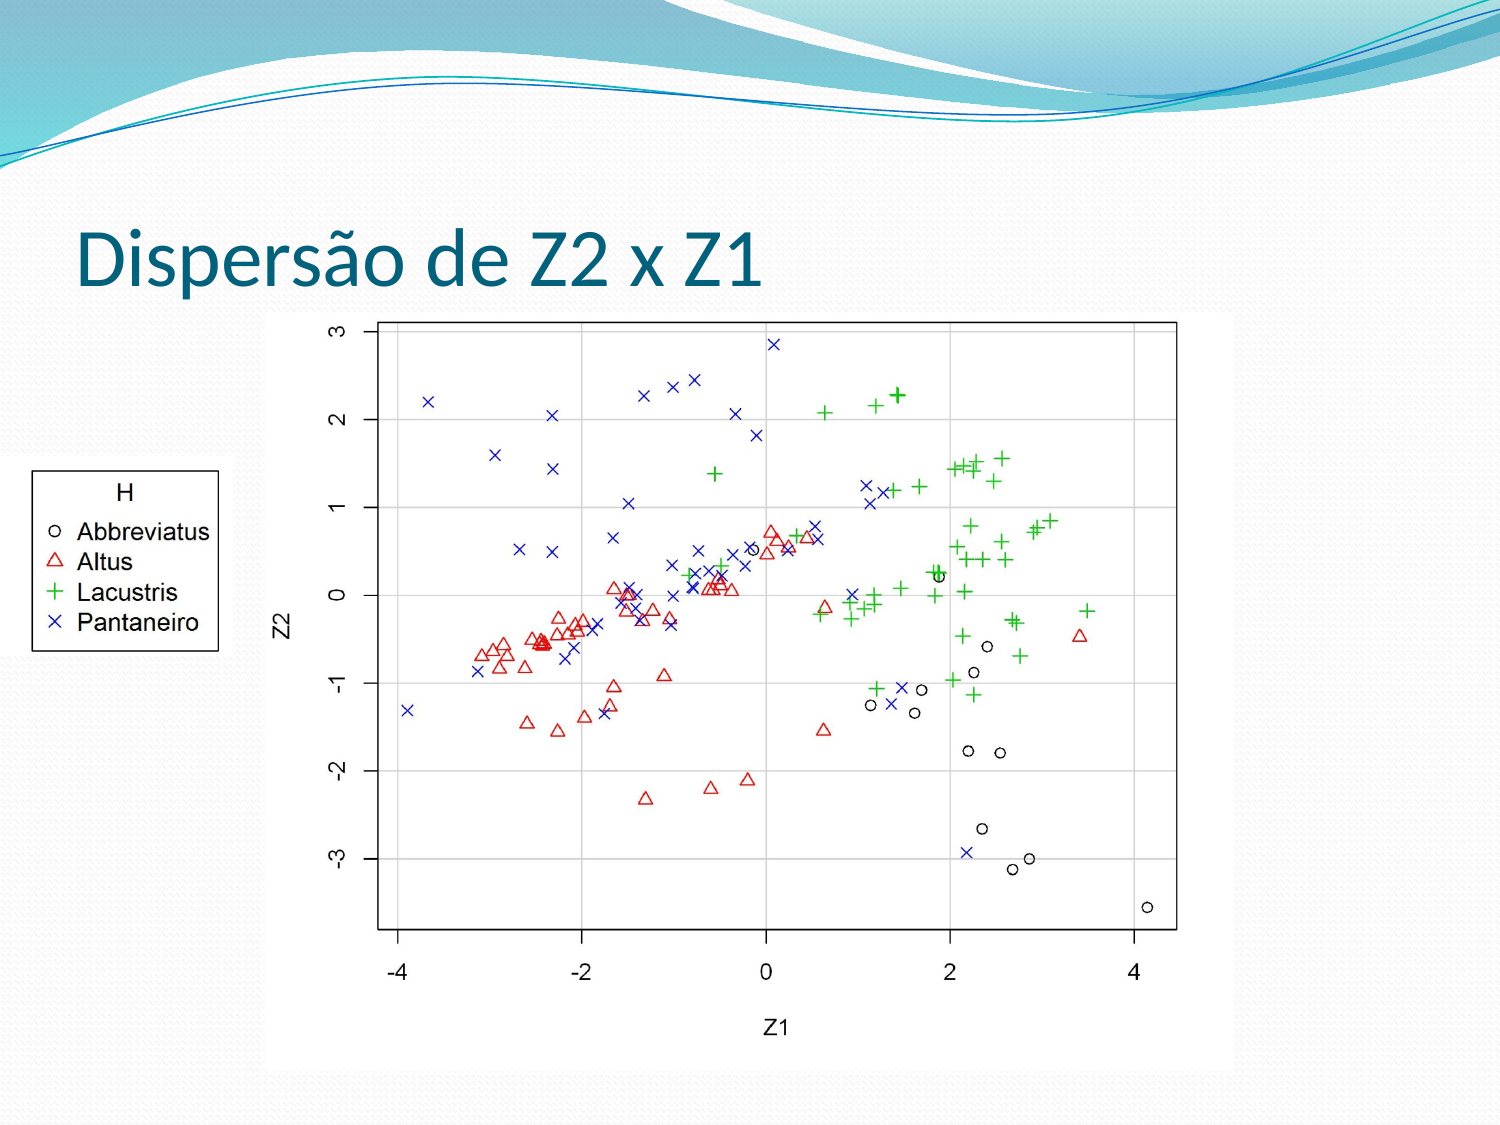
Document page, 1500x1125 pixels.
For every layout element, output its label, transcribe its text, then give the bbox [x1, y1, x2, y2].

picture [264, 313, 1235, 1071]
title Dispersão de Z2 x Z1 [75, 115, 1425, 303]
picture [0, 455, 234, 656]
